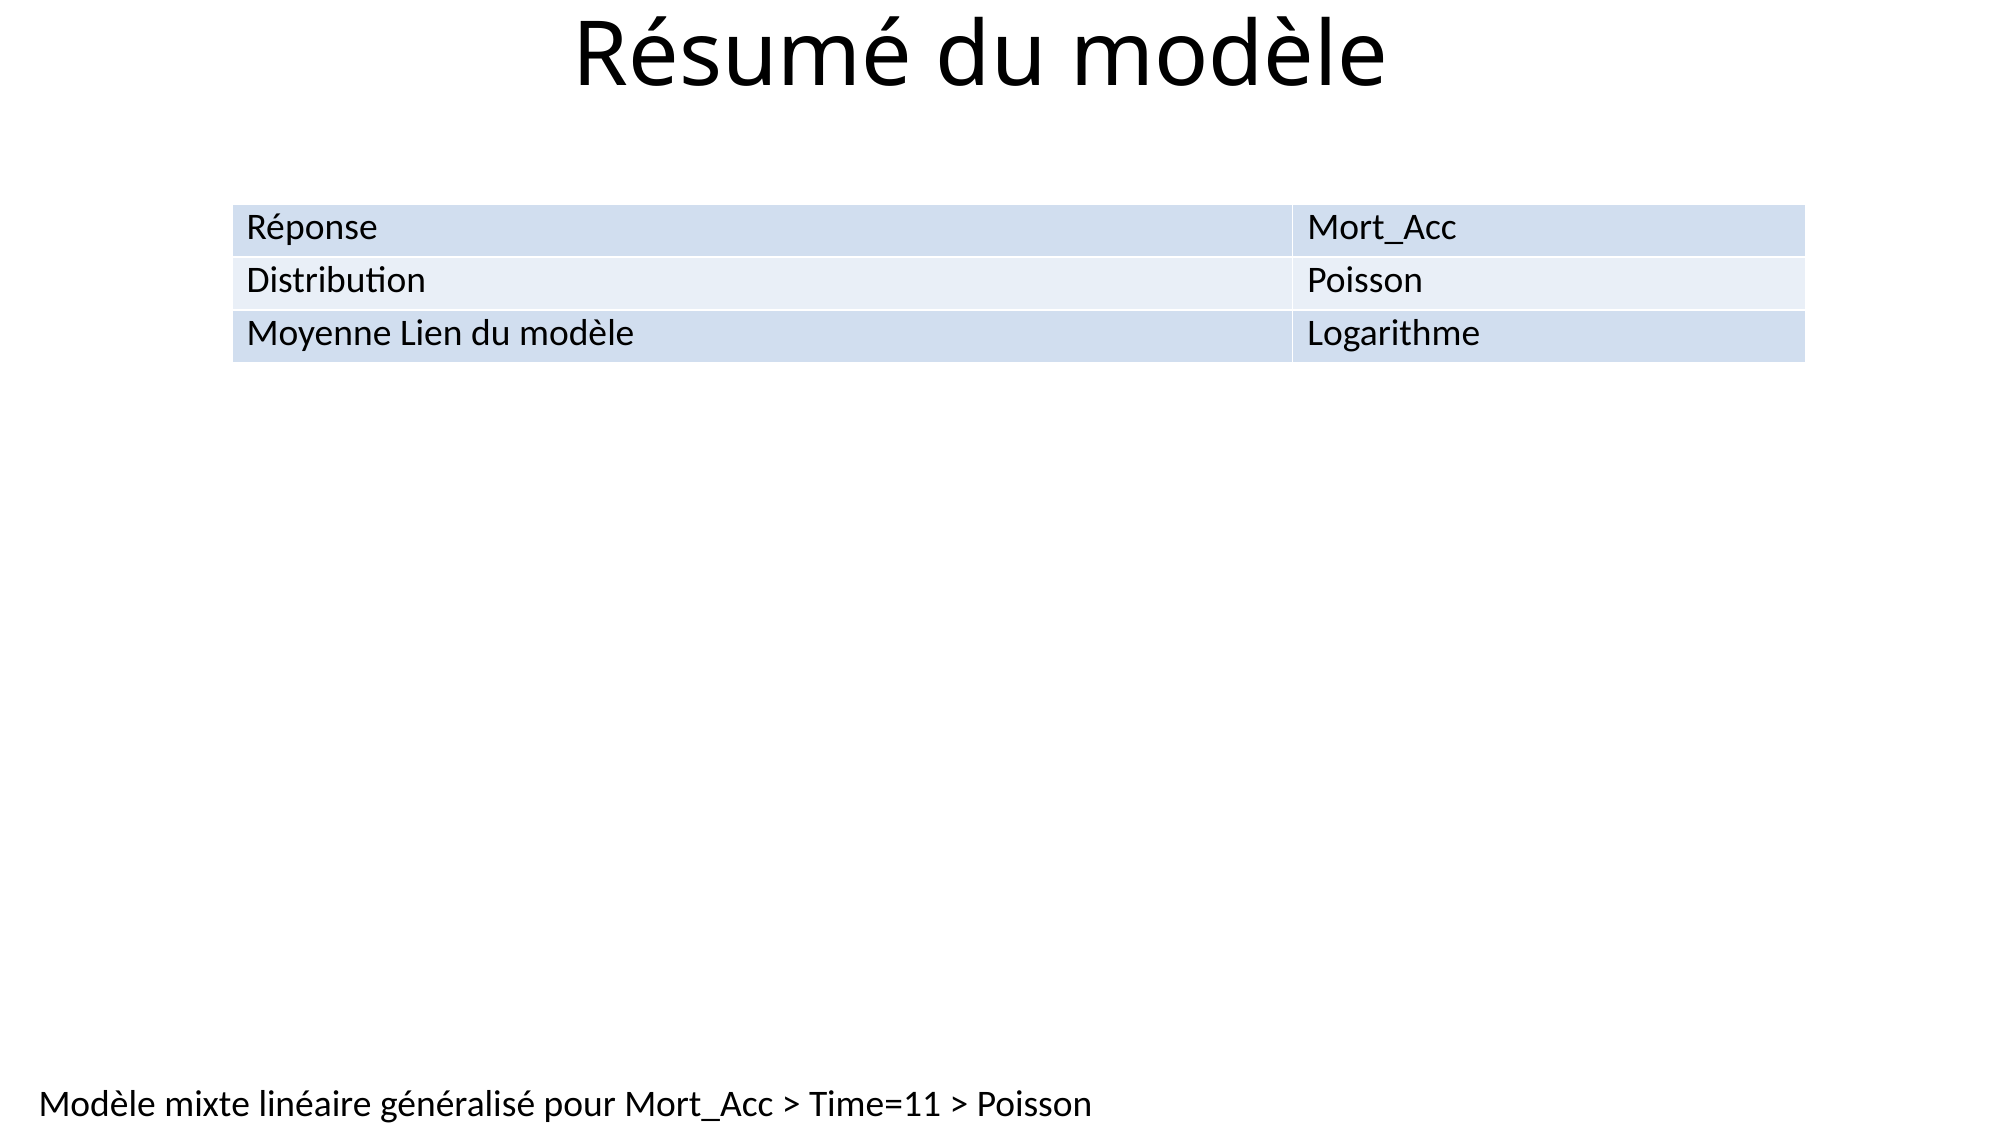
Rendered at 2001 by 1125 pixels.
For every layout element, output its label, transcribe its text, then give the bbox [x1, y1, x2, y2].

table_header Mort_Acc [1293, 205, 1805, 256]
table_header Réponse [233, 205, 1292, 256]
table_cell Poisson [1293, 258, 1805, 309]
title Résumé du modèle [0, 0, 1963, 113]
table_cell Logarithme [1293, 311, 1805, 362]
text_box Modèle mixte linéaire généralisé pour Mort_Acc > Time=11 > Poisson [38, 1079, 1095, 1125]
table_cell Distribution [233, 258, 1292, 309]
table_cell Moyenne Lien du modèle [233, 311, 1292, 362]
